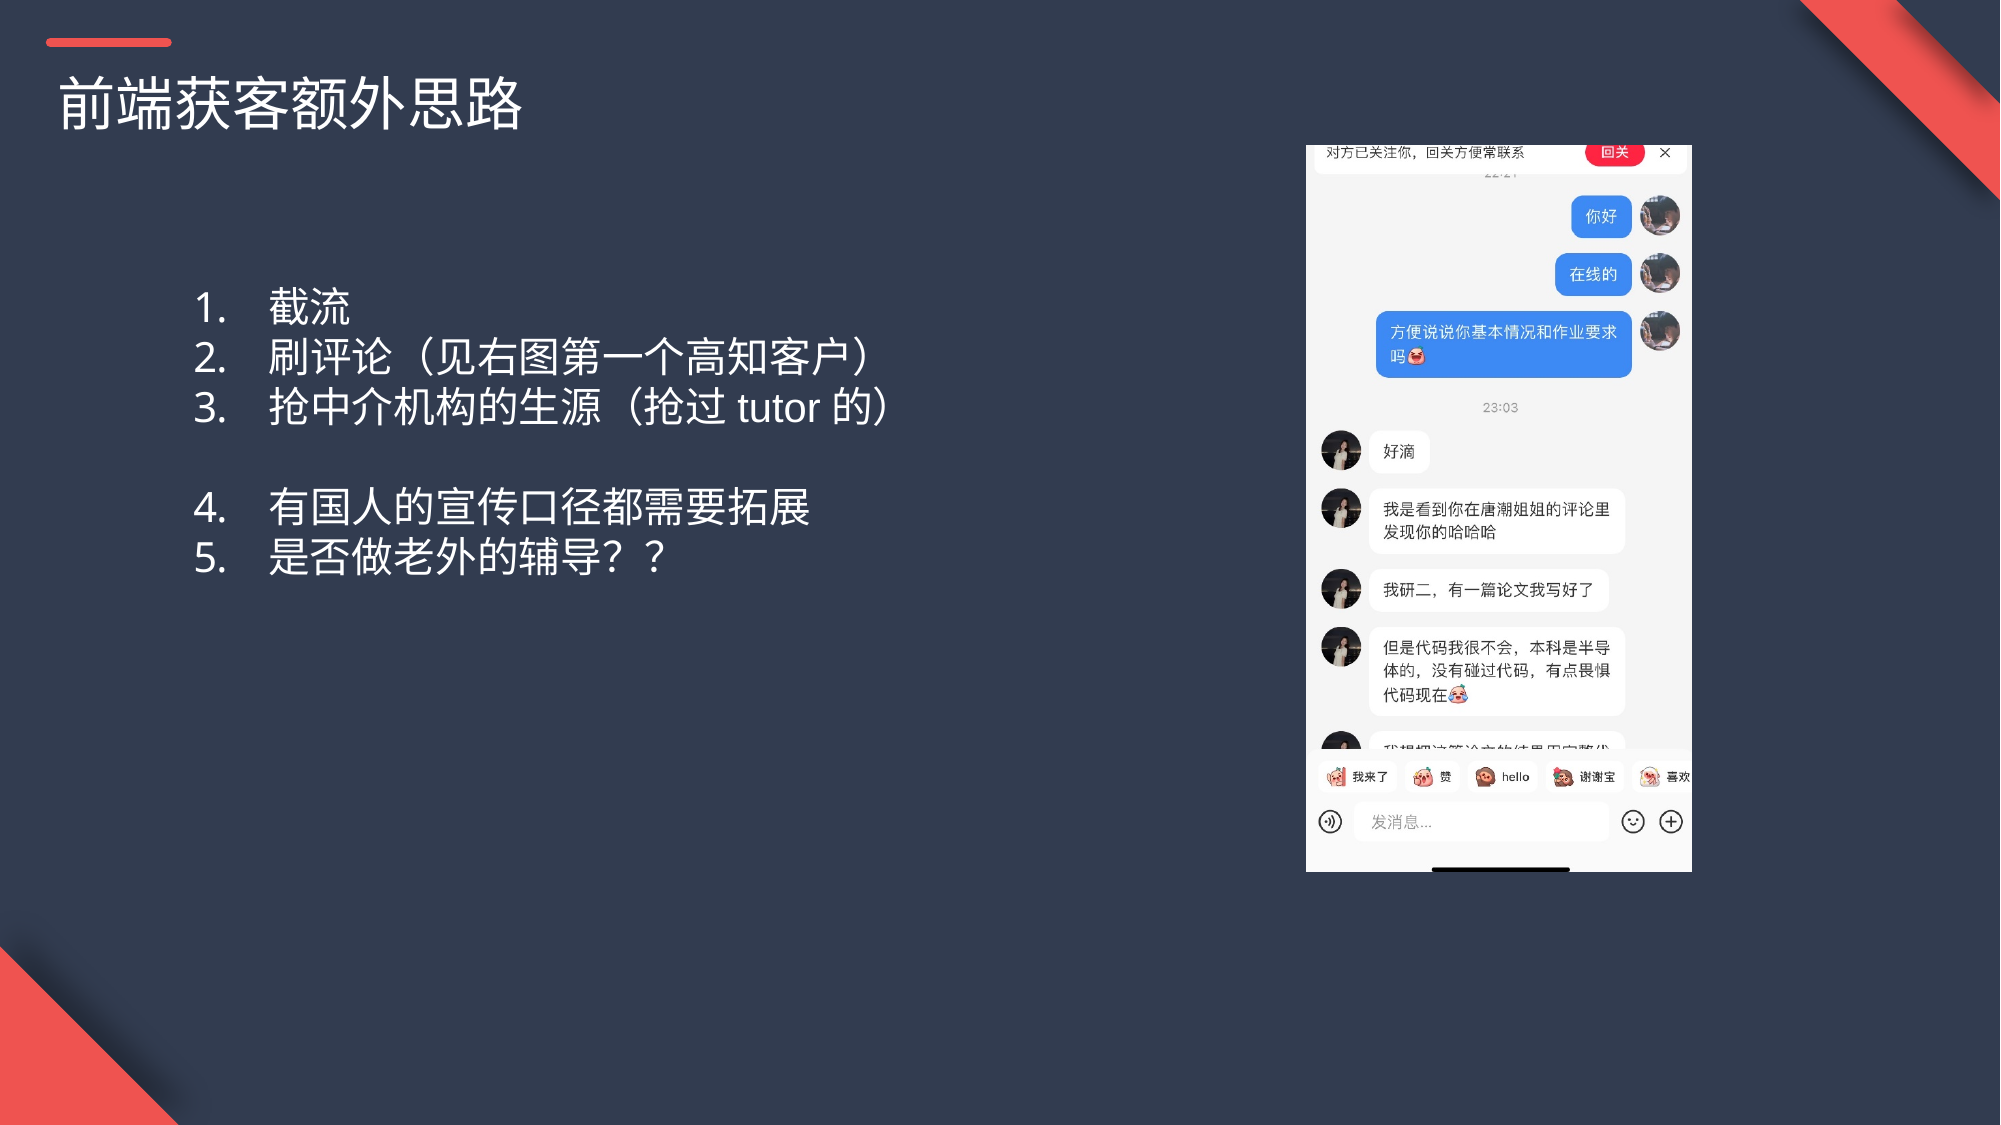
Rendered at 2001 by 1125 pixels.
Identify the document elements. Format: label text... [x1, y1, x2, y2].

text_box 前端获客额外思路 [42, 59, 539, 145]
text_box [1894, 0, 2000, 106]
text_box [1798, 0, 2000, 202]
text_box [0, 944, 181, 1125]
picture [1306, 145, 1693, 872]
text_box 截流 刷评论（见右图第一个高知客户） 抢中介机构的生源（抢过tutor的） 有国人的宣传口径都需要拓展 是否做老外的辅导？？ [178, 273, 1000, 739]
